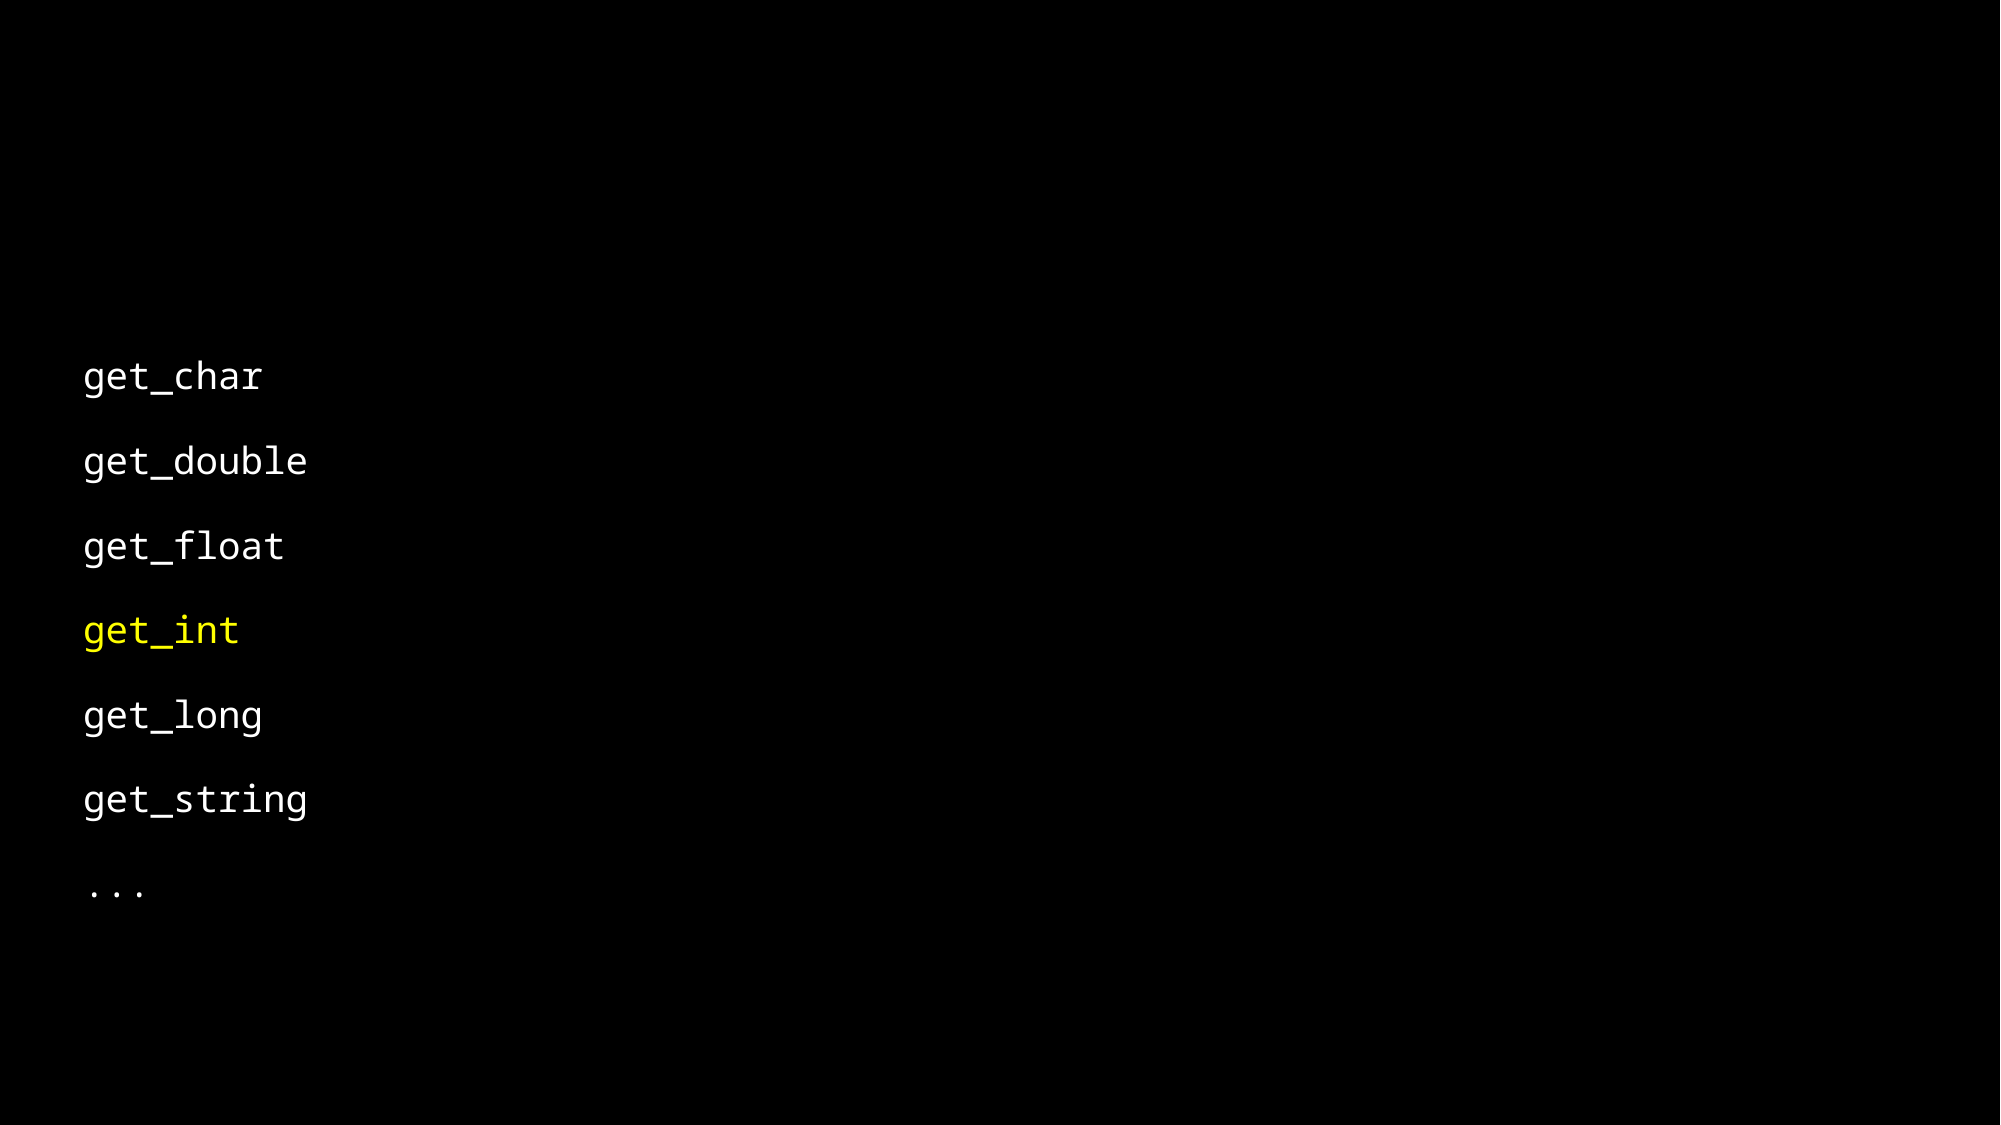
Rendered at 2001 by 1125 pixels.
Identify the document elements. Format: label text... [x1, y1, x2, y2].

list get_char get_double get_float get_int get_long get_string ... [68, 252, 1932, 1000]
